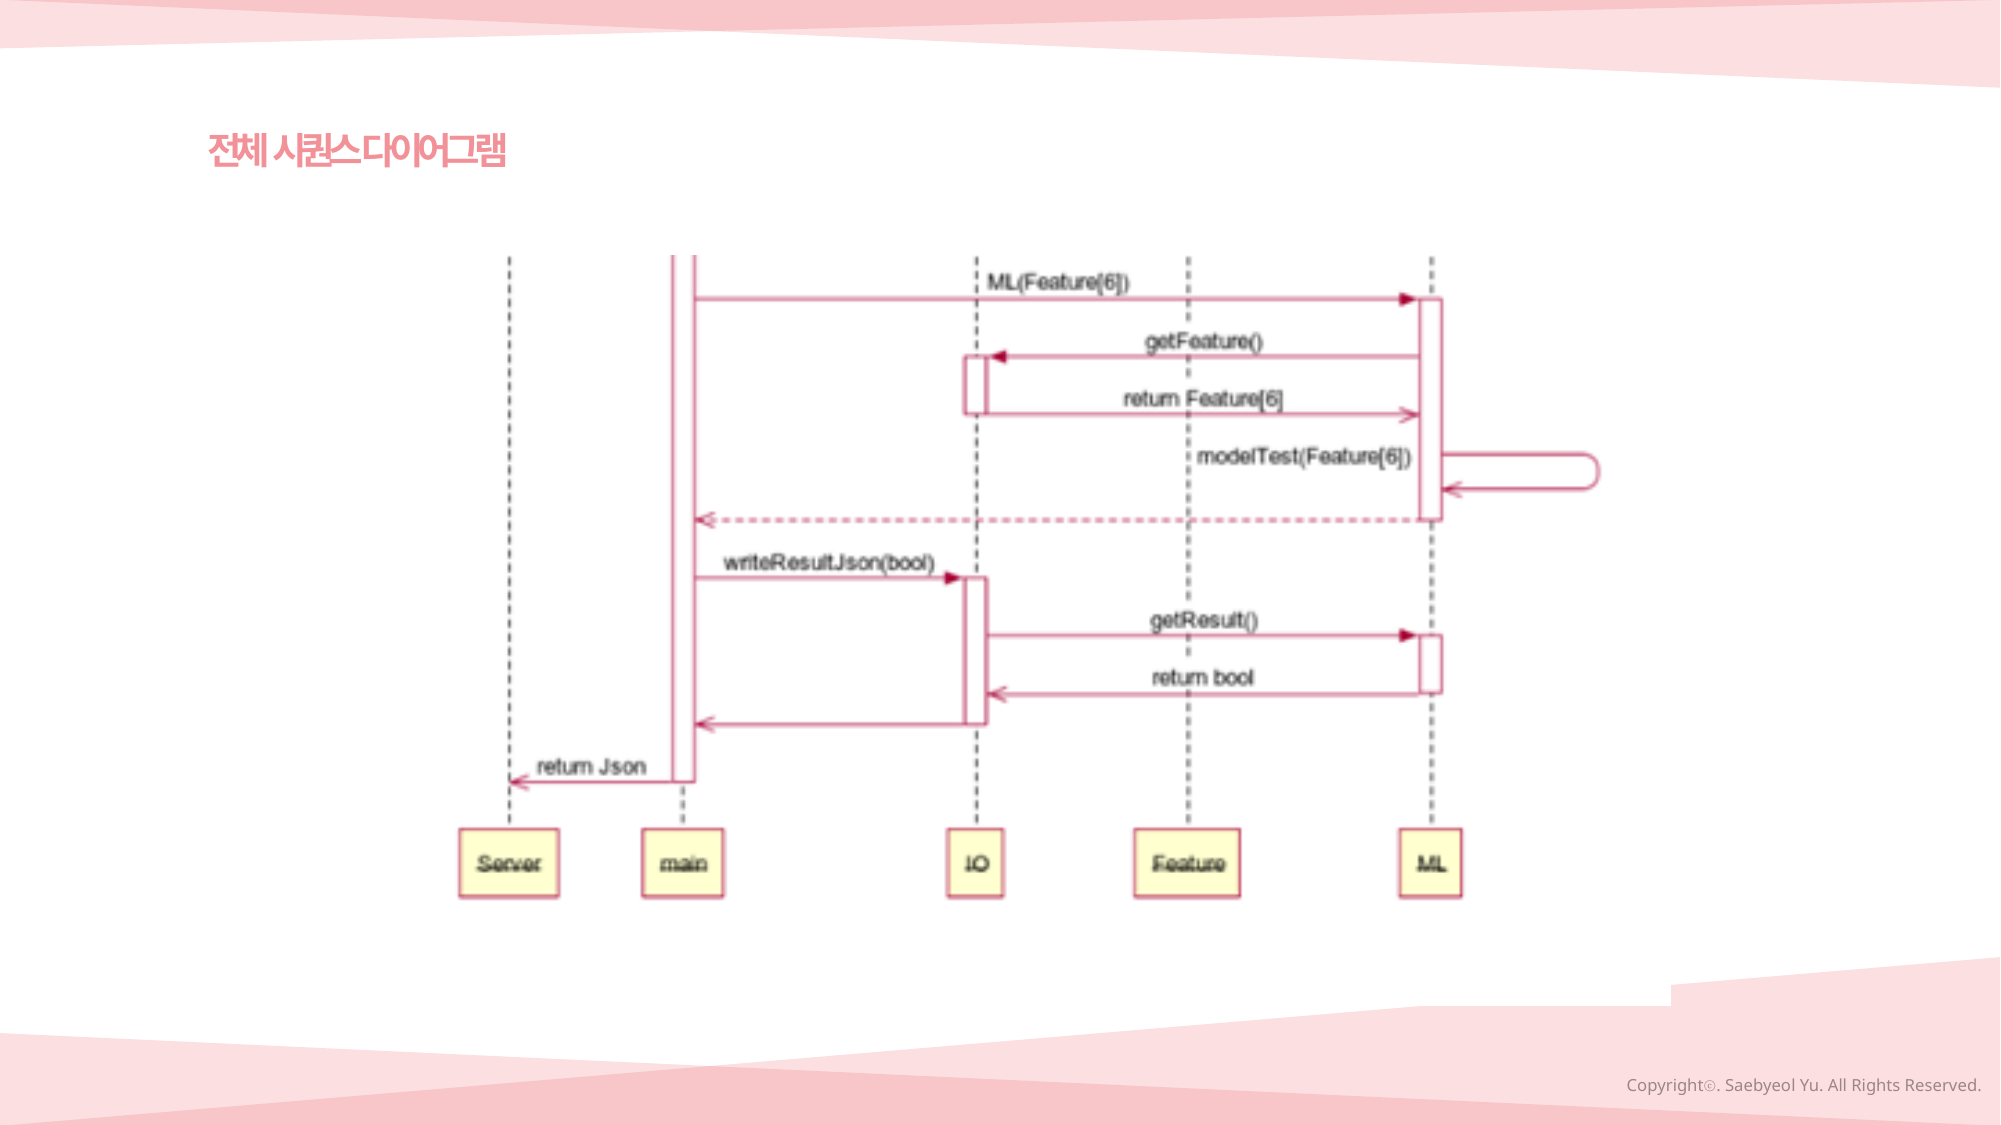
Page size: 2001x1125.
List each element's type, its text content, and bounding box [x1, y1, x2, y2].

text_box 전체 시퀀스 다이어그램 [192, 119, 524, 180]
picture [329, 255, 1671, 1006]
